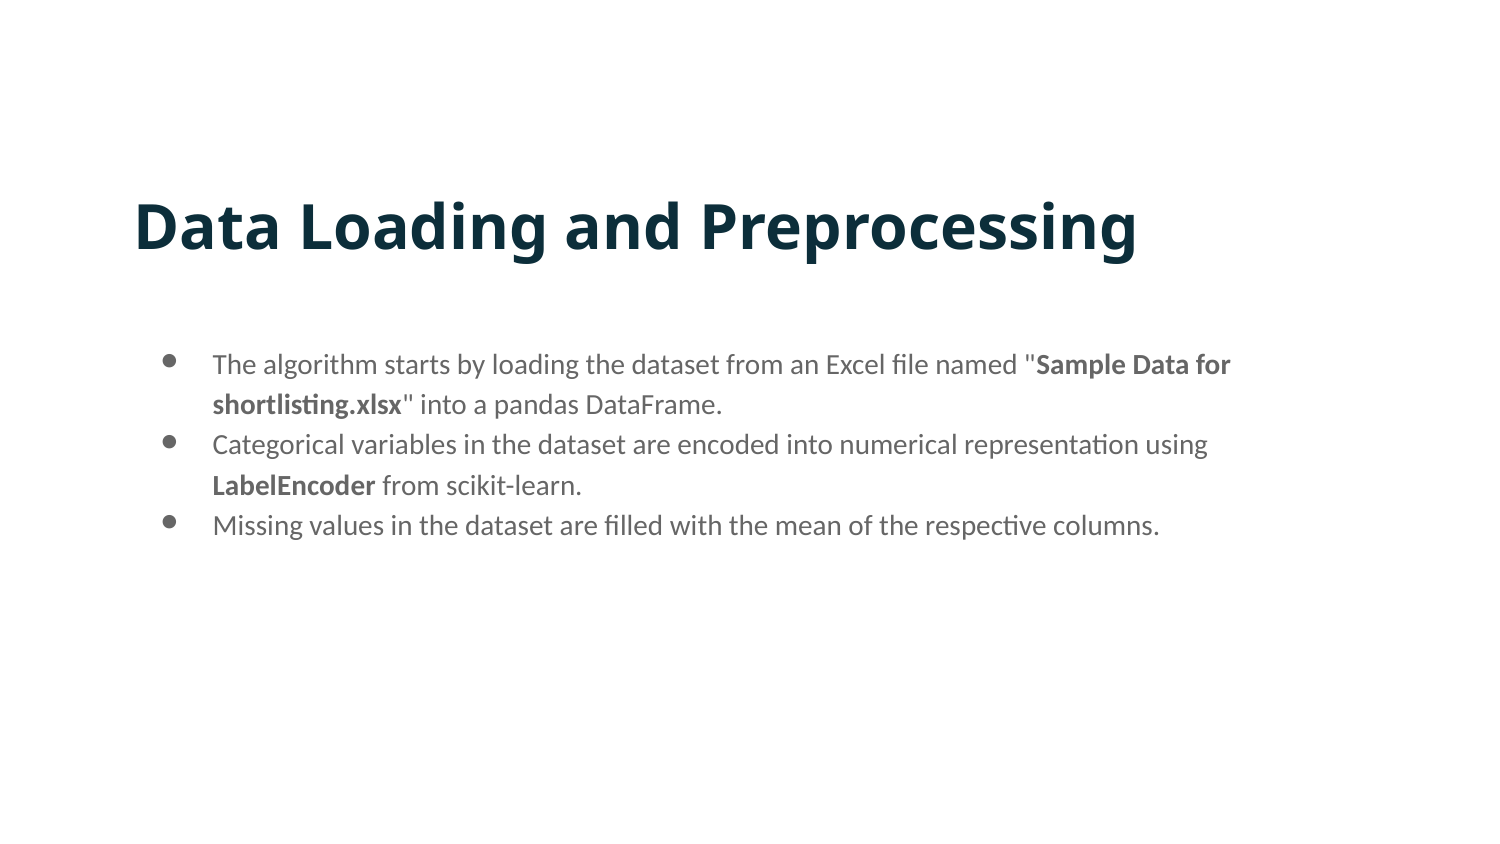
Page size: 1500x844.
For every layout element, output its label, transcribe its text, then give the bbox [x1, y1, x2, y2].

title Data Loading and Preprocessing [118, 172, 1382, 252]
list The algorithm starts by loading the dataset from an Excel file named "Sample Data for shortlisting.xlsx" into a pandas DataFrame. Categorical variables in the dataset are encoded into numerical representation using LabelEncoder from scikit-learn. Missing values in the dataset are filled with the mean of the respective columns. [122, 325, 1387, 695]
